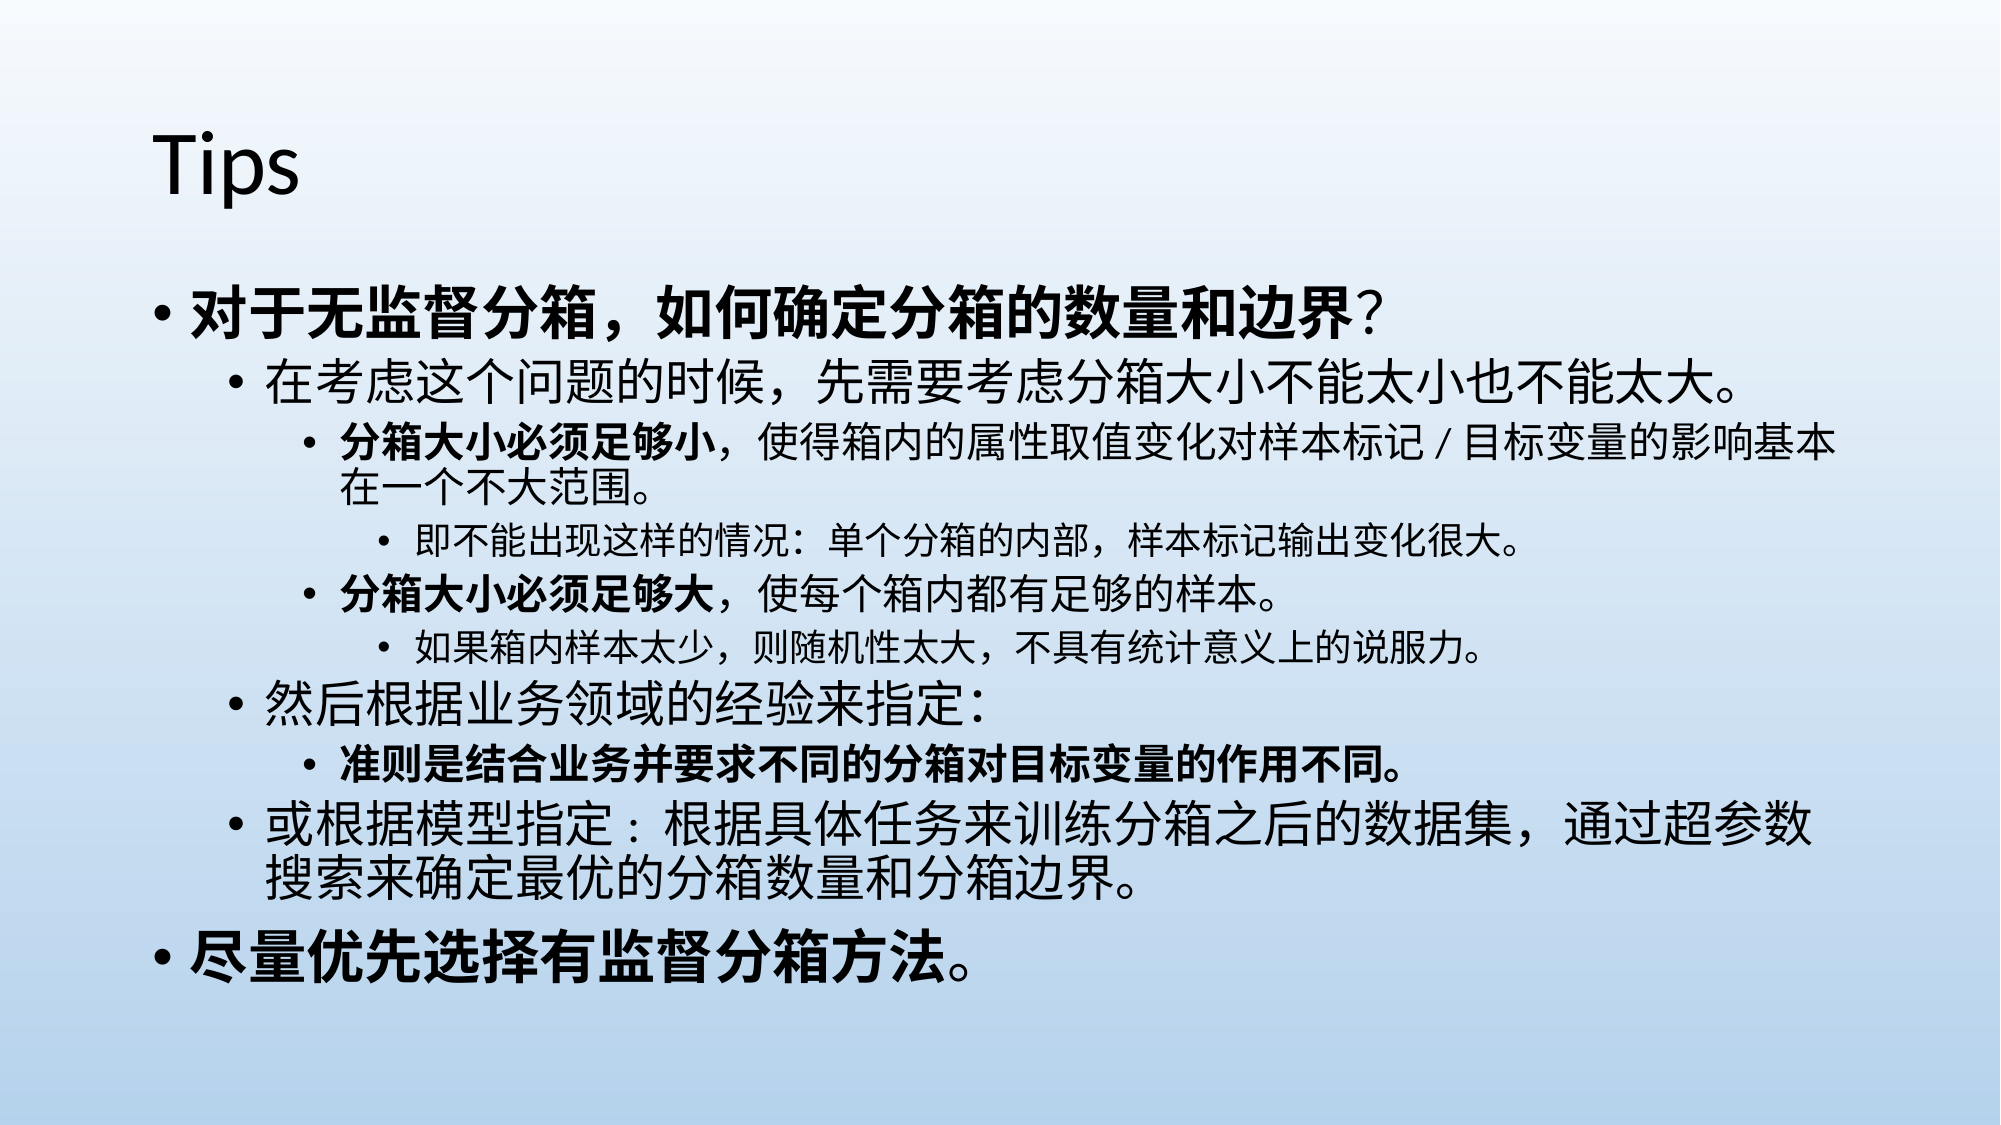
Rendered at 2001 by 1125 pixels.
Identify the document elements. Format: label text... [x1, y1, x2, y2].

title Tips [137, 59, 1863, 256]
list 对于无监督分箱，如何确定分箱的数量和边界？ 在考虑这个问题的时候，先需要考虑分箱大小不能太小也不能太大。 分箱大小必须足够小，使得箱内的属性取值变化对样本标记/目标变量的影响基本在一个不大范围。 即不能出现这样的情况：单个分箱的内部，样本标记输出变化很大。 分箱大小必须足够大，使每个箱内都有足够的样本。 如果箱内样本太少，则随机性太大，不具有统计意义上的说服力。 然后根据业务领域的经验来指定： 准则是结合业务并要求不同的分箱对目标变量的作用不同。 或根据模型指定: 根据具体任务来训练分箱之后的数据集，通过超参数搜索来确定最优的分箱数量和分箱边界。 尽量优先选择有监督分箱方法。 [137, 276, 1863, 1082]
